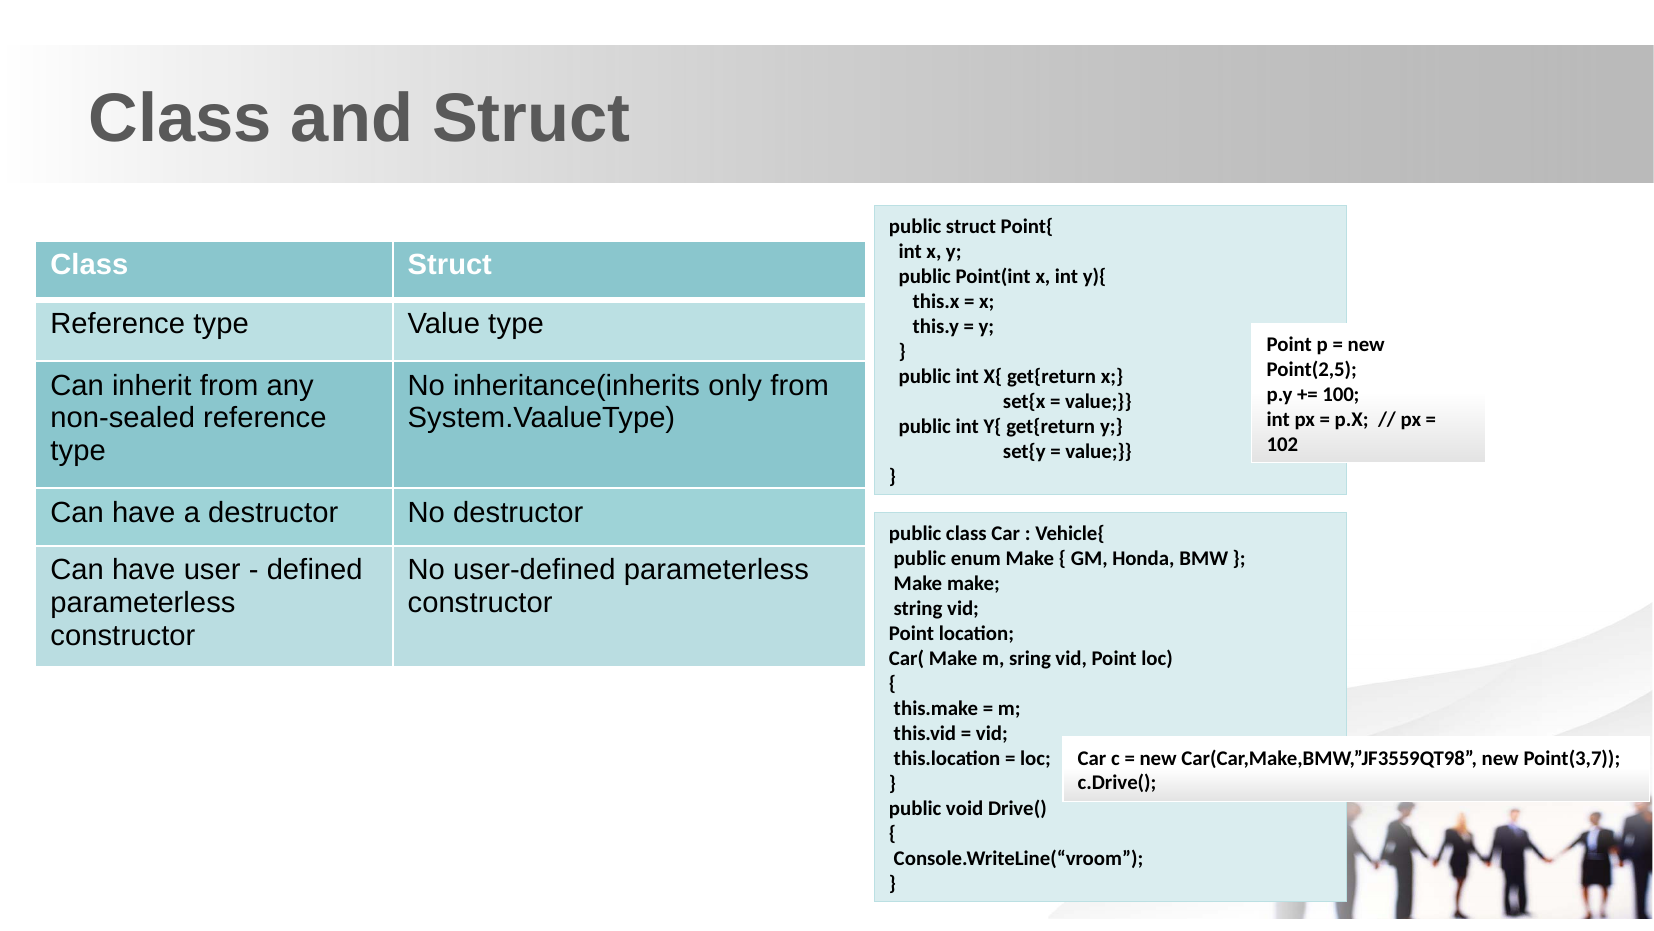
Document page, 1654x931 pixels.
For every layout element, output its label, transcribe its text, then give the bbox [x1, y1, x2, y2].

text_box public struct Point{ int x, y; public Point(int x, int y){ this.x = x; this.y = y; } public int X{ get{return x;} set{x = value;}} public int Y{ get{return y;} set{y = value;}} } [874, 205, 1347, 495]
table_cell No user-defined parameterless constructor [394, 547, 865, 666]
table_cell Value type [394, 303, 865, 360]
table_cell No inheritance(inherits only from System.VaalueType) [394, 362, 865, 487]
text_box Car c = new Car(Car,Make,BMW,”JF3559QT98”, new Point(3,7)); c.Drive(); [1062, 736, 1650, 802]
table_cell Can have user - defined parameterless constructor [36, 547, 392, 666]
table_cell No destructor [394, 489, 865, 545]
table_cell Can inherit from any non-sealed reference type [36, 362, 392, 487]
table_header Class [36, 242, 392, 297]
text_box Point p = new Point(2,5); p.y += 100; int px = p.X; // px = 102 [1251, 323, 1486, 463]
table_cell Reference type [36, 303, 392, 360]
text_box public class Car : Vehicle{ public enum Make { GM, Honda, BMW }; Make make; string vid; Point location; Car( Make m, sring vid, Point loc) { this.make = m; this.vid = vid; this.location = loc; } public void Drive() { Console.WriteLine(“vroom”); } [874, 512, 1347, 902]
picture [1048, 602, 1653, 919]
table_cell Can have a destructor [36, 489, 392, 545]
text_box Class and Struct [70, 75, 760, 154]
table_header Struct [394, 242, 865, 297]
